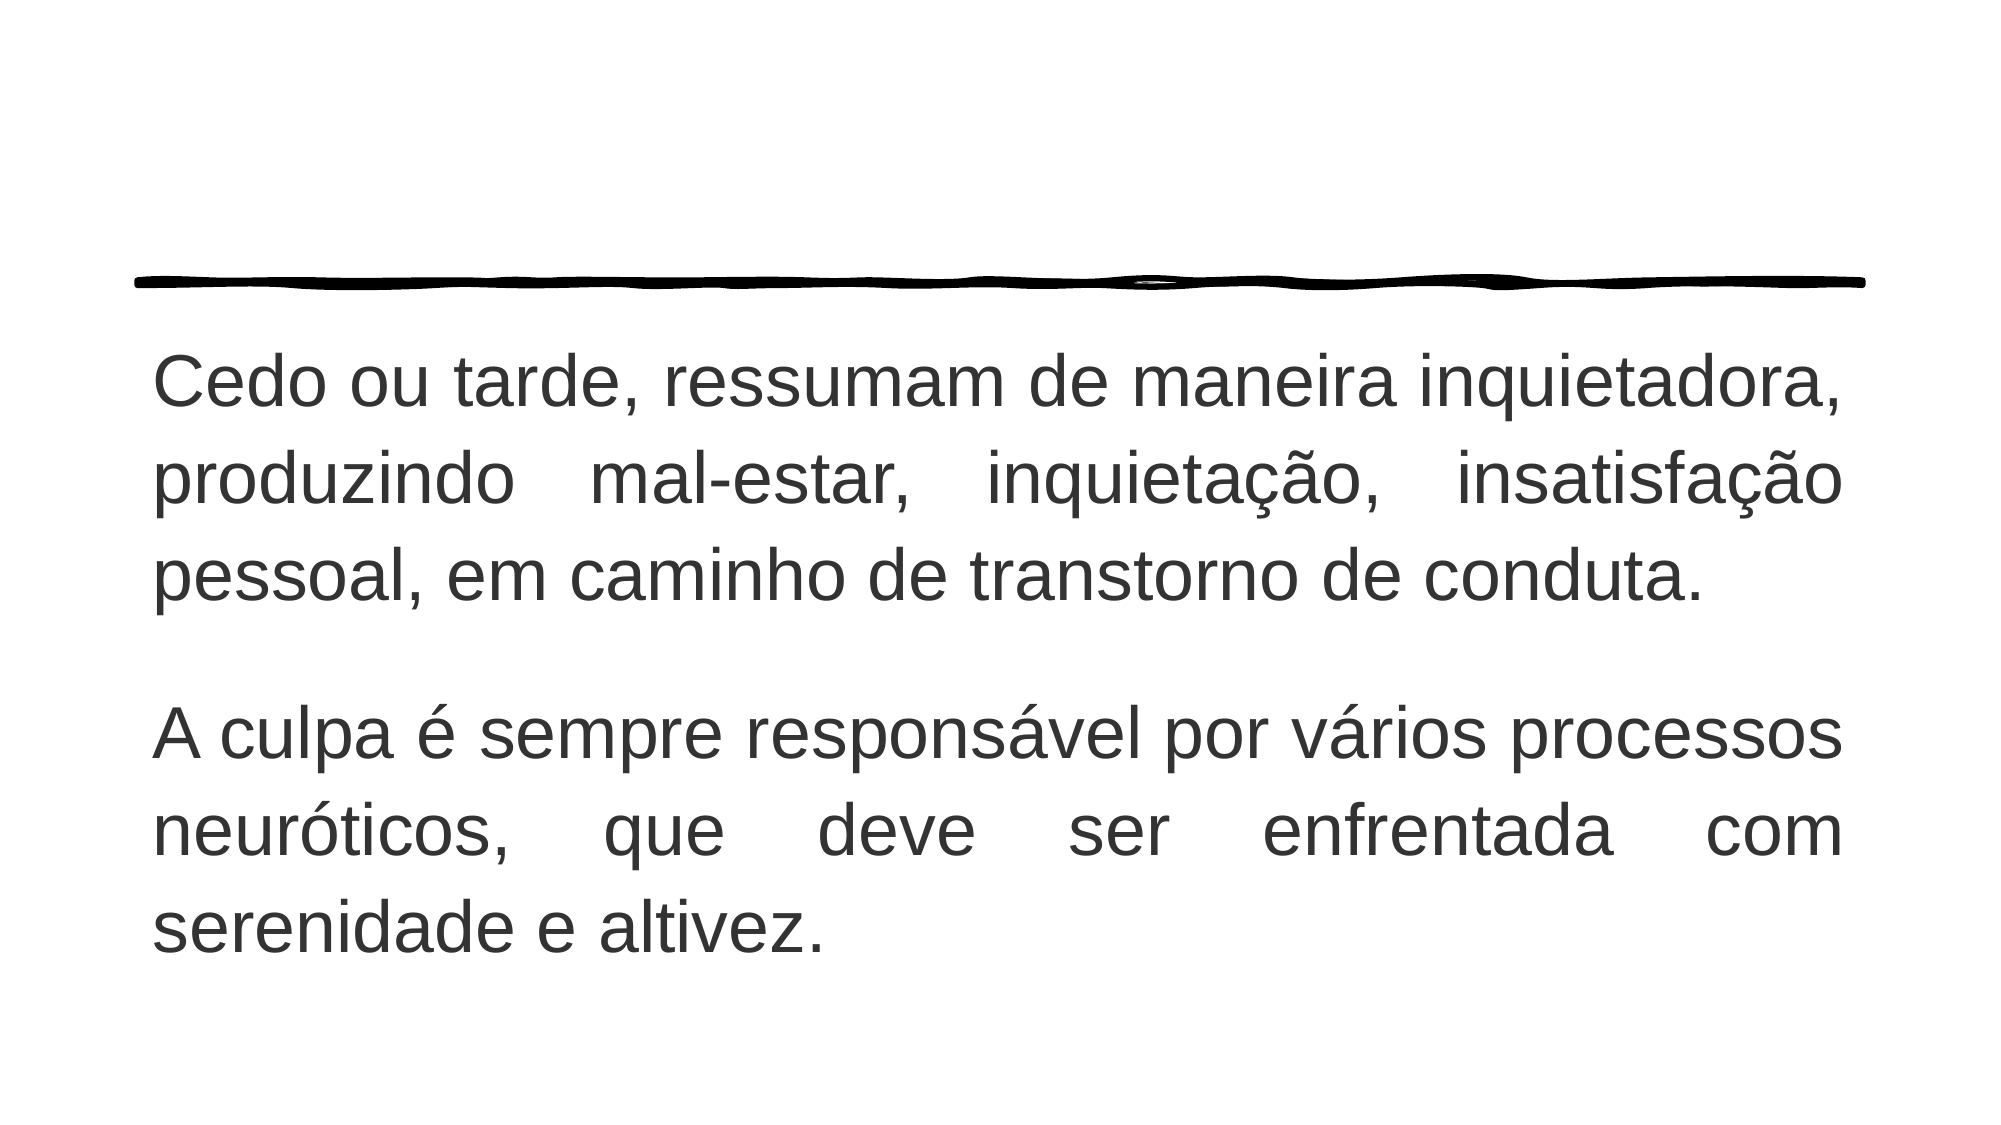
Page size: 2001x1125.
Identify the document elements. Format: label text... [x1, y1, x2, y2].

list Cedo ou tarde, ressumam de maneira inquietadora, produzindo mal-estar, inquietação, insatisfação pessoal, em caminho de transtorno de conduta. A culpa é sempre responsável por vários processos neuróticos, que deve ser enfrentada com serenidade e altivez. [137, 316, 1863, 1014]
